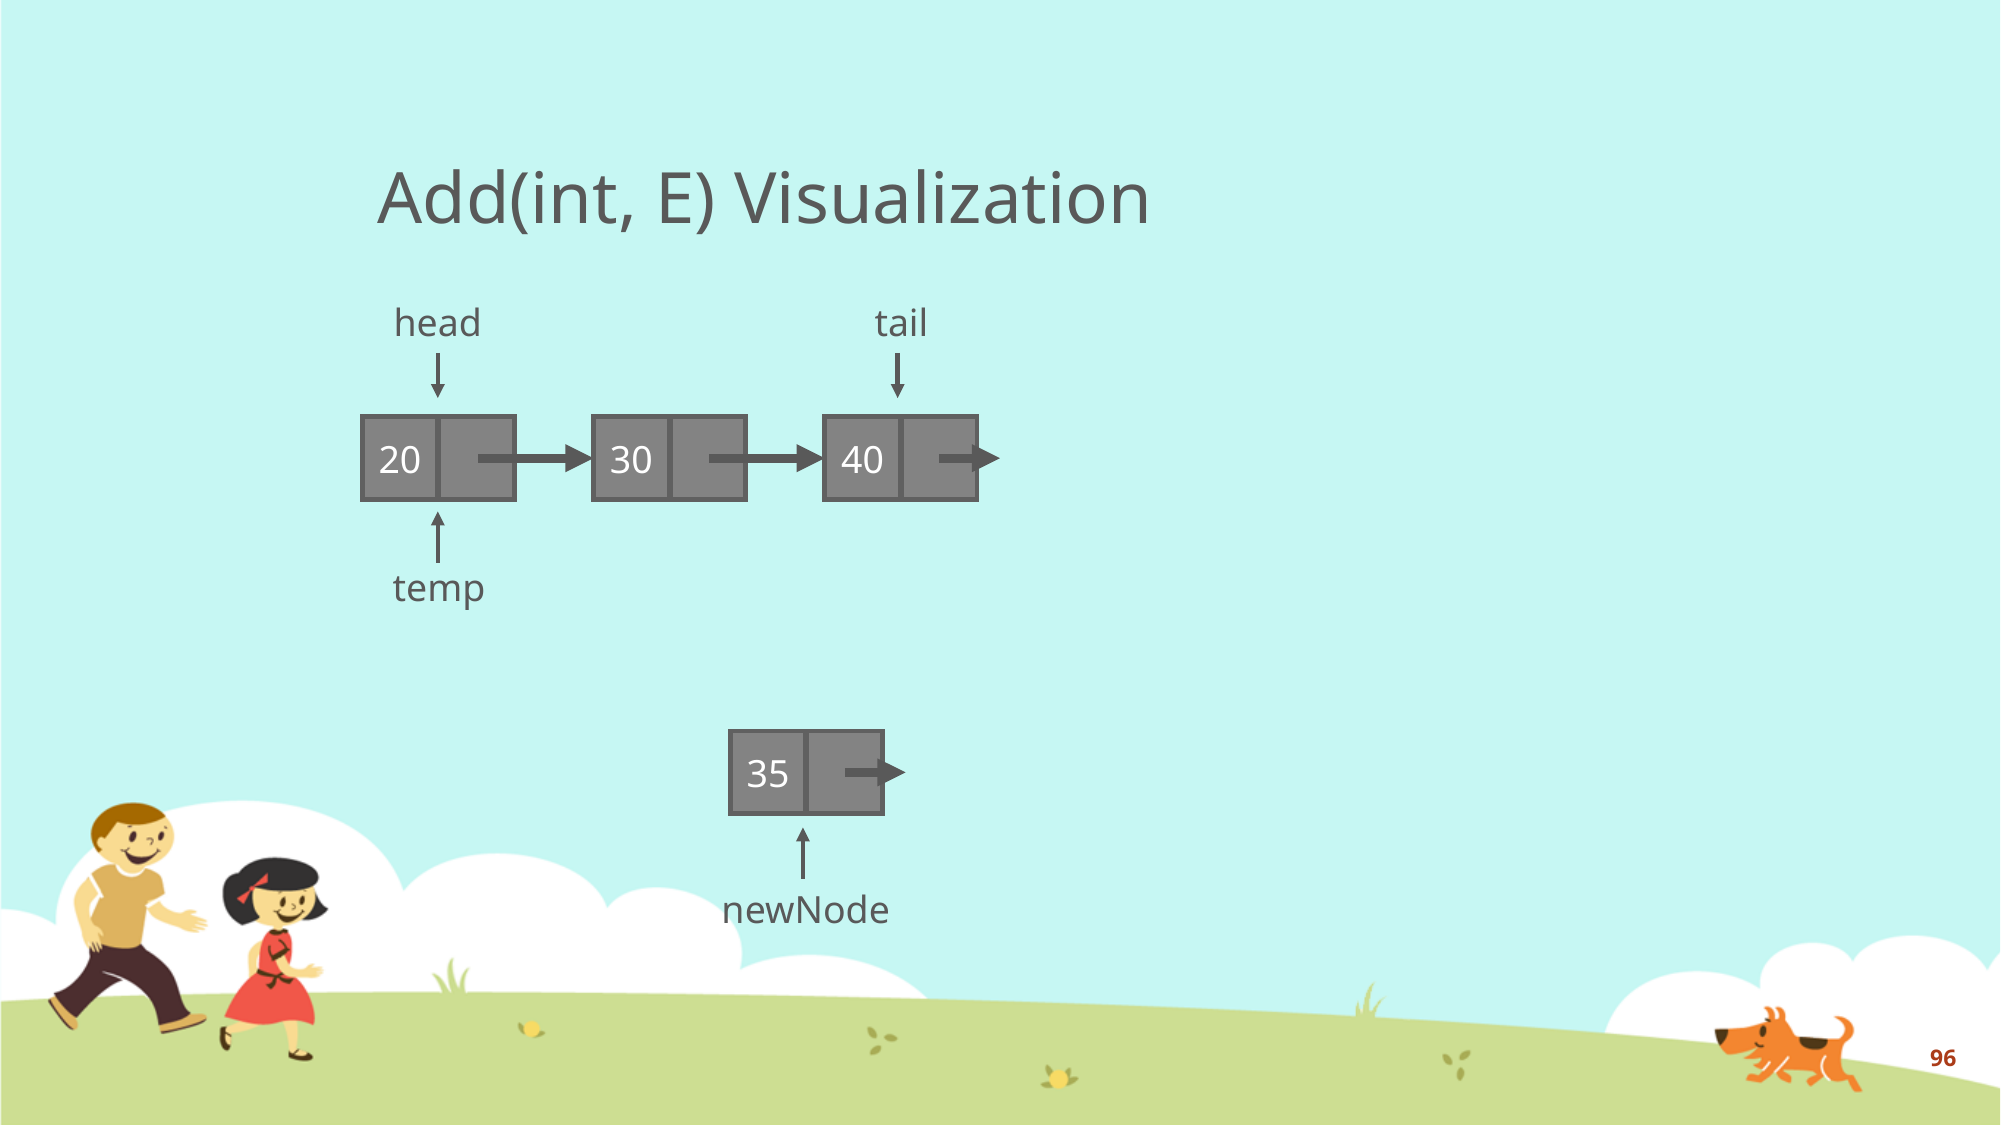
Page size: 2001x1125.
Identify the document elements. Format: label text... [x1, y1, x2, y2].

text_box tail [859, 291, 944, 352]
title Add(int, E) Visualization [362, 50, 1900, 247]
text_box 35 [729, 730, 806, 815]
text_box 20 [361, 416, 438, 501]
text_box newNode [706, 878, 905, 939]
text_box head [378, 291, 497, 352]
text_box [806, 730, 884, 815]
text_box 30 [592, 416, 669, 501]
picture [0, 0, 2001, 1125]
text_box [669, 416, 747, 501]
slide_number 96 [1899, 1030, 1988, 1088]
text_box [438, 416, 516, 501]
text_box 40 [824, 416, 900, 501]
text_box temp [377, 556, 501, 617]
text_box [900, 416, 978, 501]
